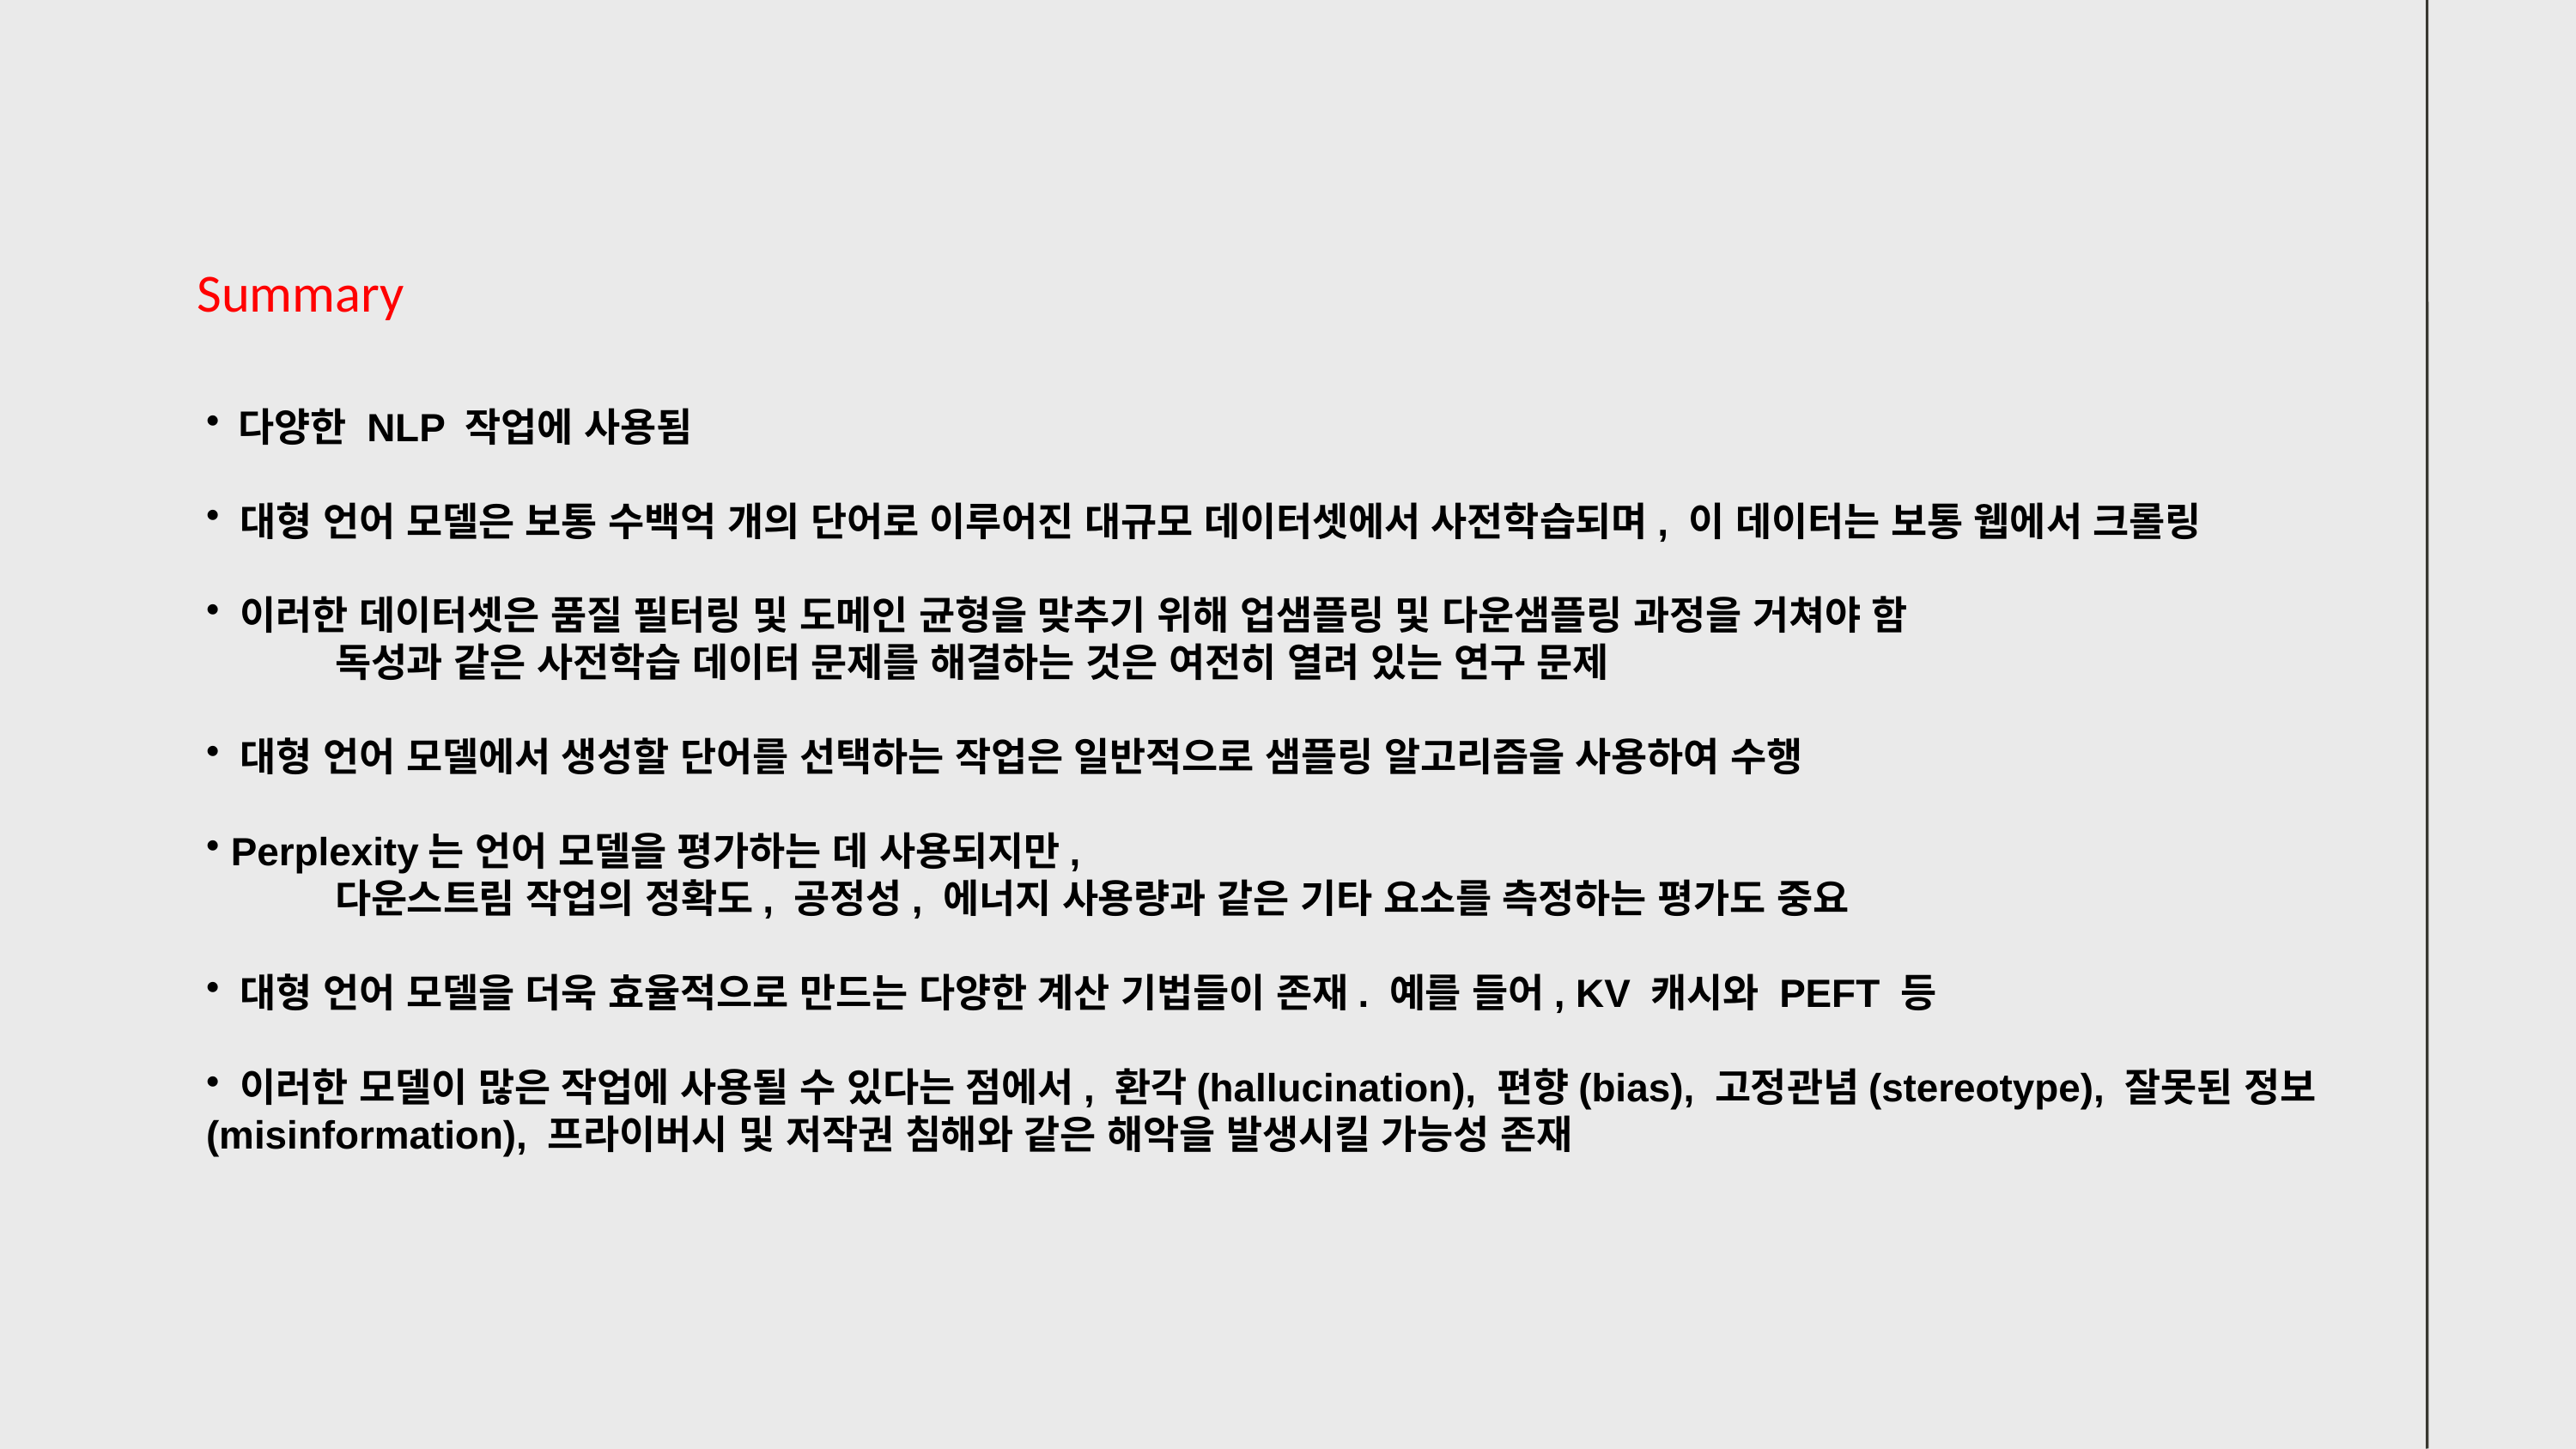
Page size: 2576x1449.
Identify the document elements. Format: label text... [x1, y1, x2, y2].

text_box 다양한 NLP 작업에 사용됨 대형 언어 모델은 보통 수백억 개의 단어로 이루어진 대규모 데이터셋에서 사전학습되며, 이 데이터는 보통 웹에서 크롤링 이러한 데이터셋은 품질 필터링 및 도메인 균형을 맞추기 위해 업샘플링 및 다운샘플링 과정을 거쳐야 함 독성과 같은 사전학습 데이터 문제를 해결하는 것은 여전히 열려 있는 연구 문제 대형 언어 모델에서 생성할 단어를 선택하는 작업은 일반적으로 샘플링 알고리즘을 사용하여 수행 Perplexity는 언어 모델을 평가하는 데 사용되지만, 다운스트림 작업의 정확도, 공정성, 에너지 사용량과 같은 기타 요소를 측정하는 평가도 중요 대형 언어 모델을 더욱 효율적으로 만드는 다양한 계산 기법들이 존재. 예를 들어, KV 캐시와 PEFT 등 이러한 모델이 많은 작업에 사용될 수 있다는 점에서, 환각(hallucination), 편향(bias), 고정관념(stereotype), 잘못된 정보(misinformation), 프라이버시 및 저작권 침해와 같은 해악을 발생시킬 가능성 존재 [192, 395, 2383, 1164]
text_box Summary [184, 252, 464, 330]
